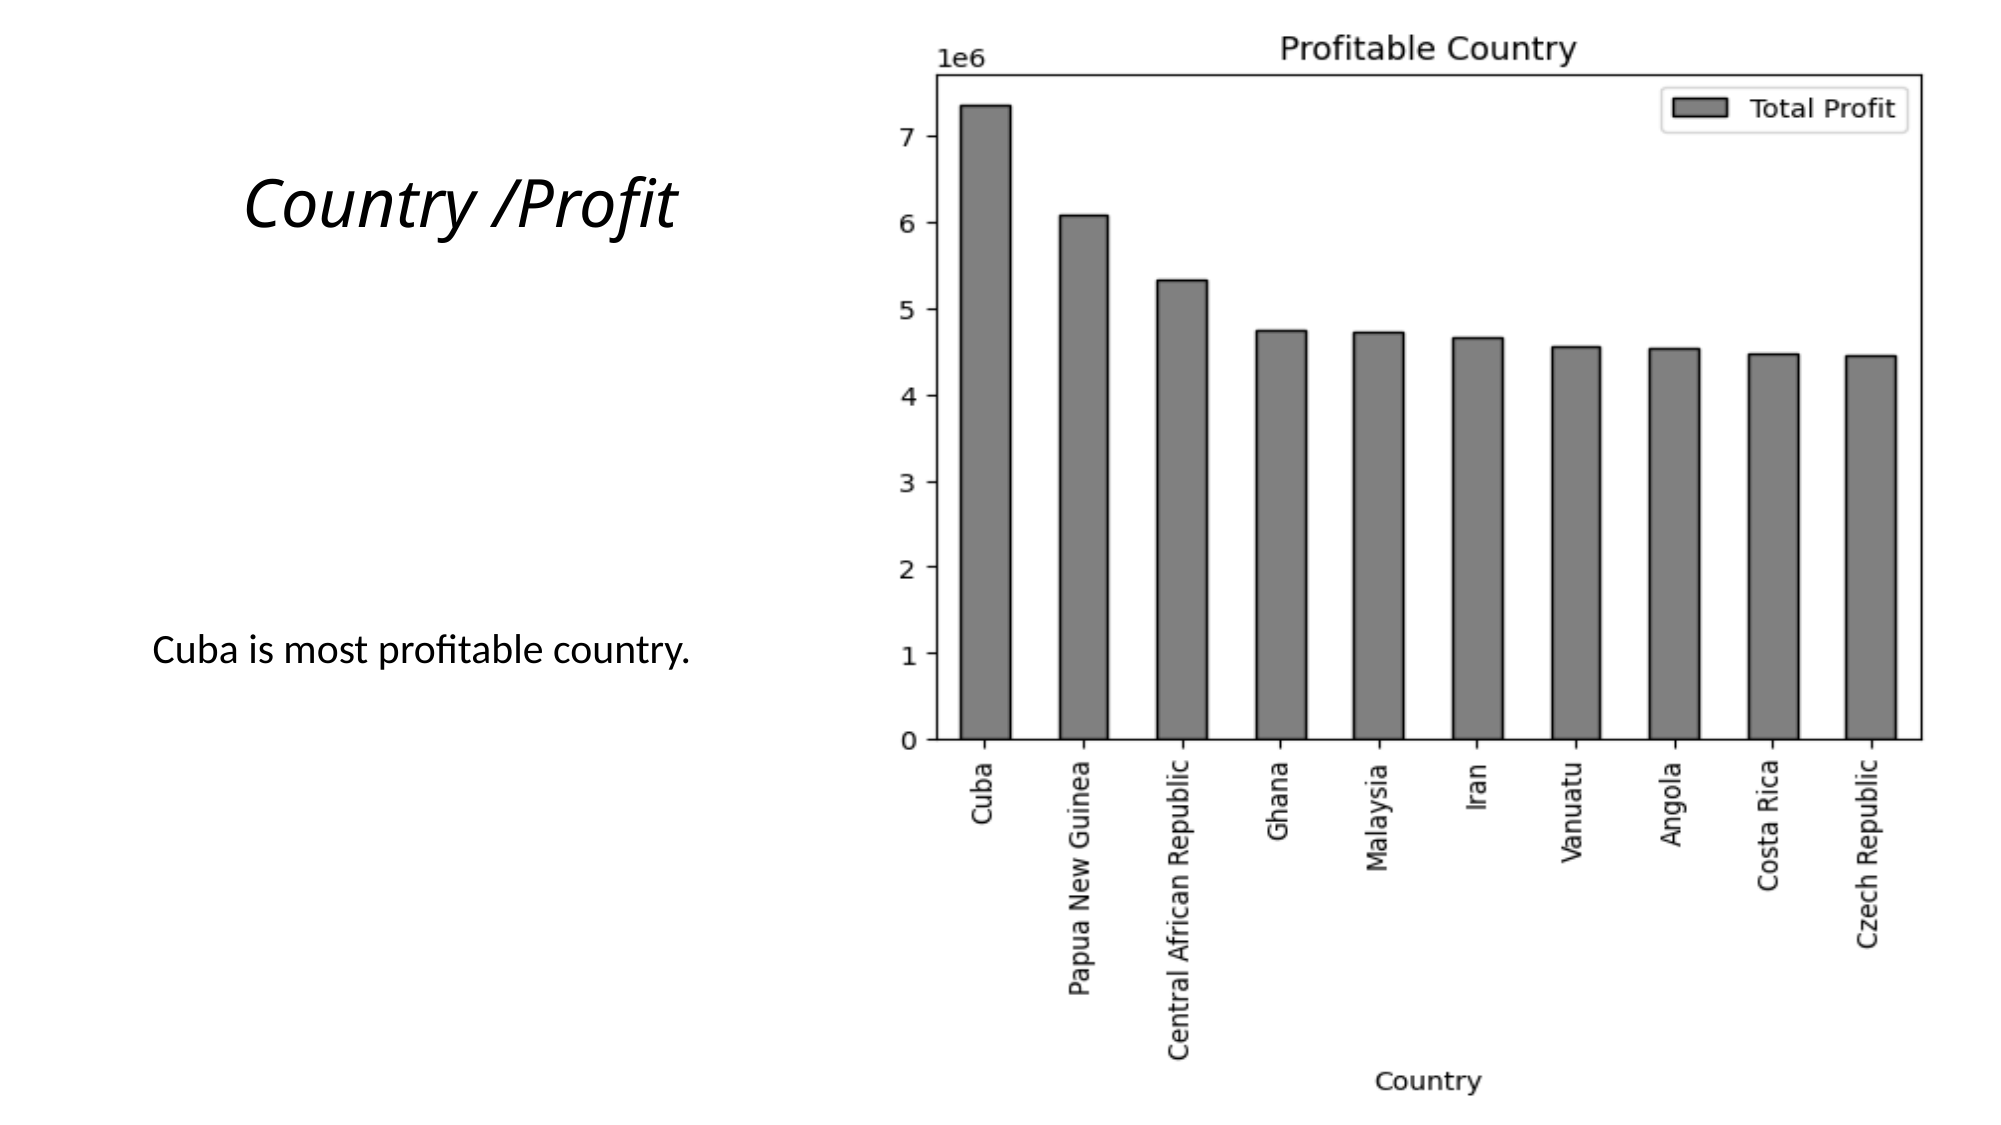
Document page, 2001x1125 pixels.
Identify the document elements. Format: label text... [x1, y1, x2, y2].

title Country /Profit [137, 75, 783, 337]
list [879, 17, 1939, 1112]
list Cuba is most profitable country. [137, 337, 783, 963]
